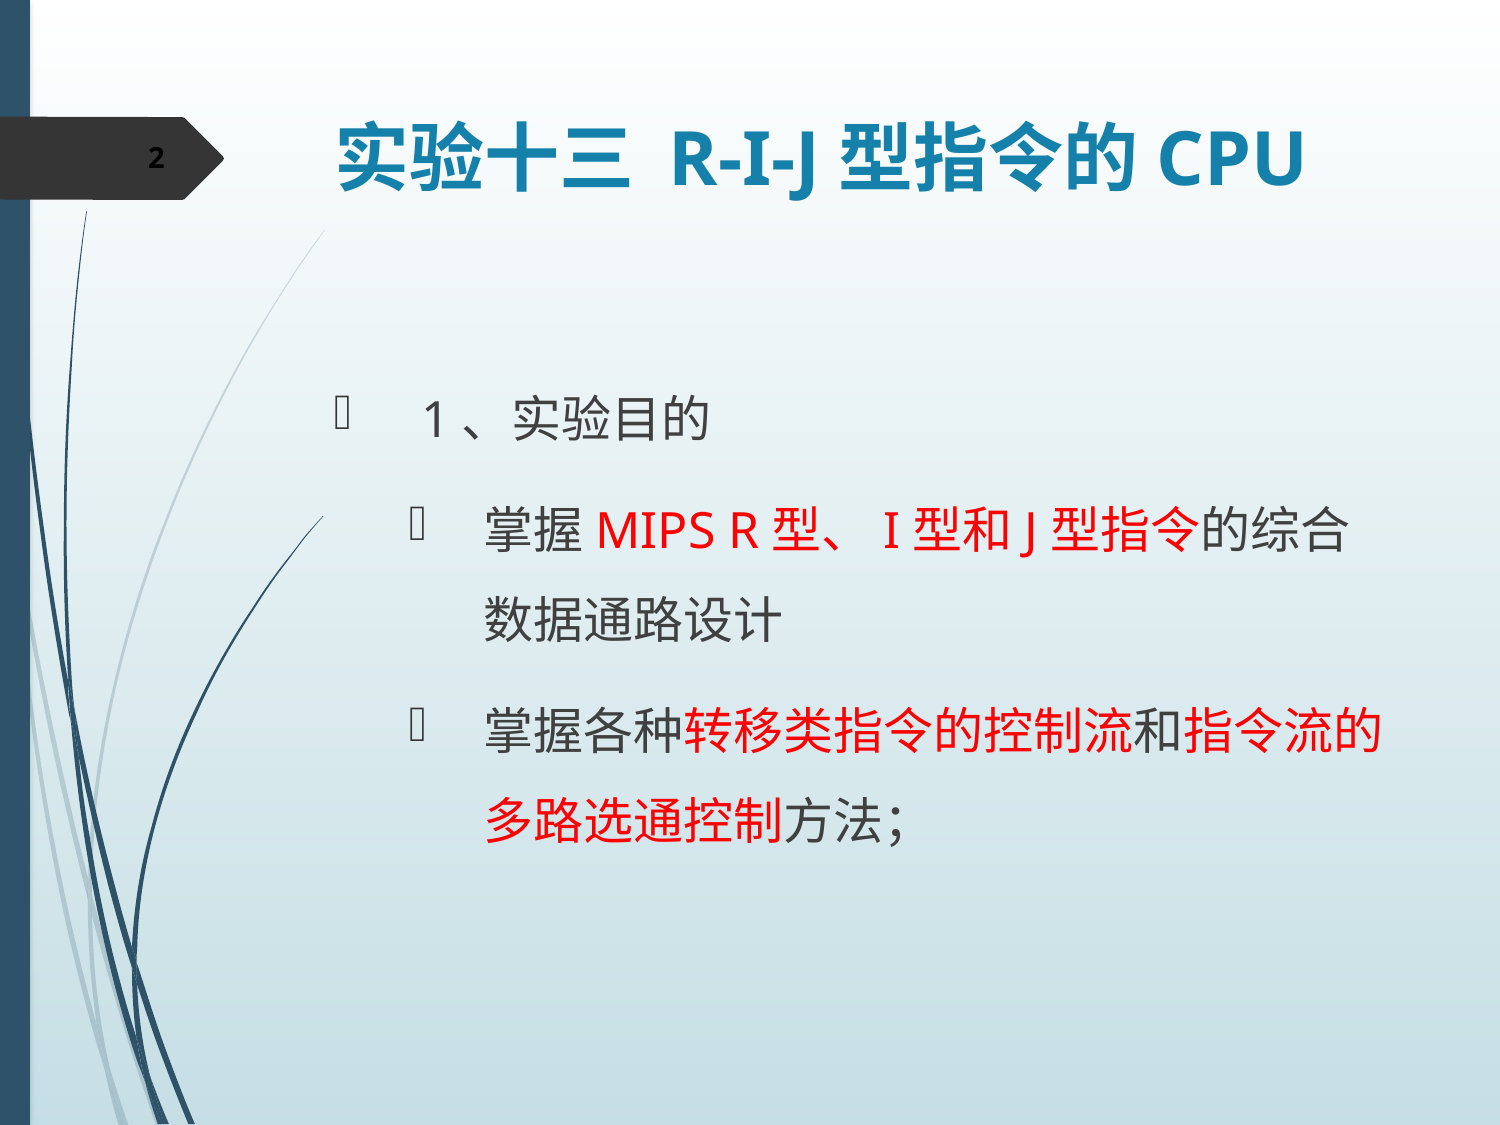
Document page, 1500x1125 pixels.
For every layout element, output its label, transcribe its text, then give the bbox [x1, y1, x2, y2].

title 实验十三 R-I-J型指令的CPU [319, 102, 1400, 313]
slide_number 2 [83, 129, 180, 190]
list 1、实验目的 掌握MIPS R型、I型和J型指令的综合数据通路设计 掌握各种转移类指令的控制流和指令流的多路选通控制方法； [318, 350, 1400, 970]
